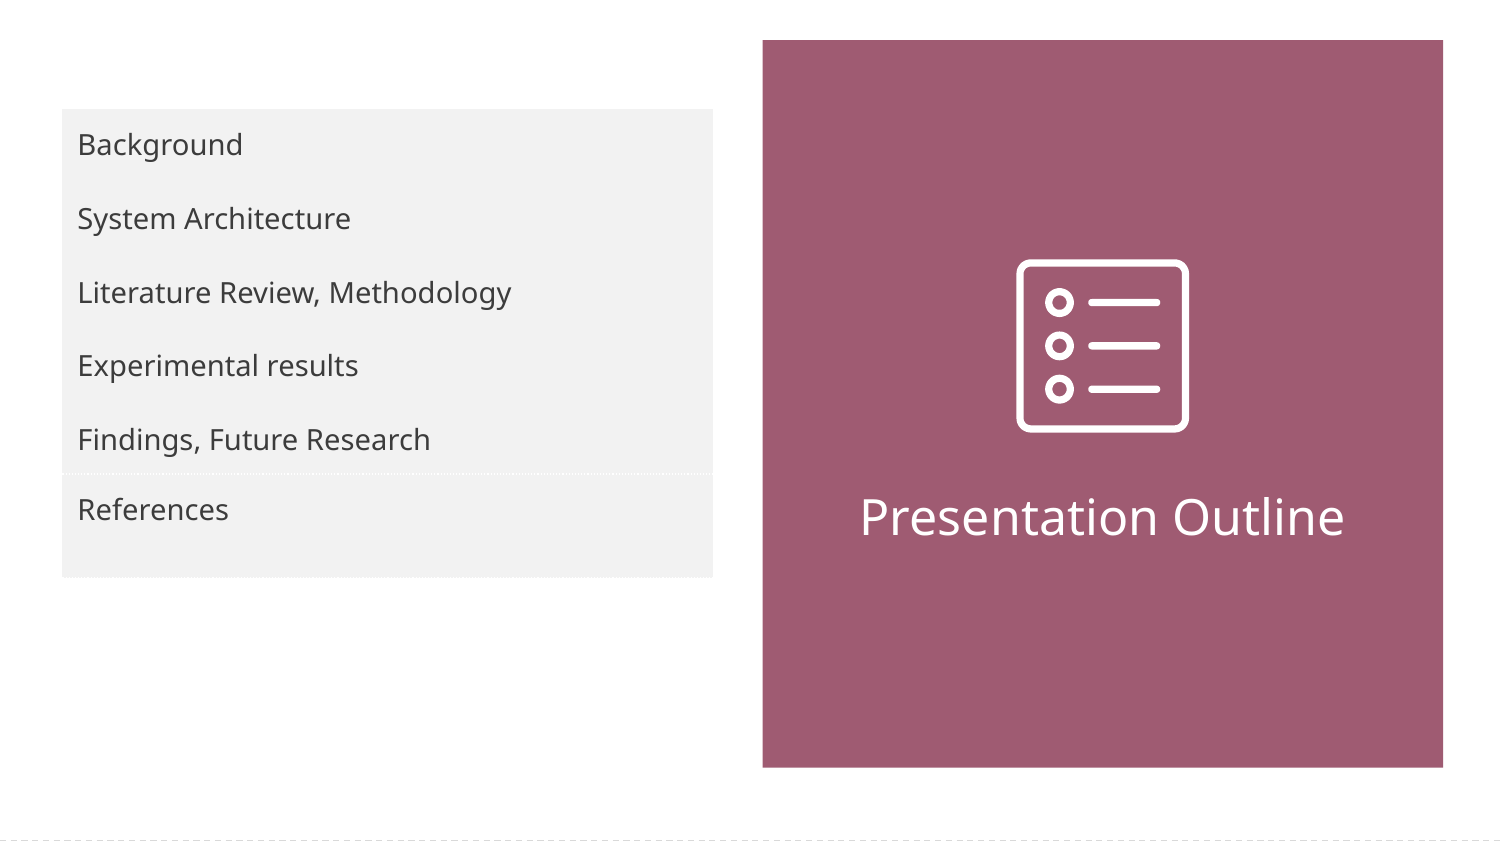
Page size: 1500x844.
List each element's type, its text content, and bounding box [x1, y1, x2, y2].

table_cell References [62, 474, 713, 578]
table_header Background System Architecture Literature Review, Methodology Experimental results Findings, Future Research [62, 109, 713, 474]
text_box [1016, 259, 1190, 433]
text_box Presentation Outline [827, 485, 1378, 546]
text_box [762, 40, 1444, 768]
